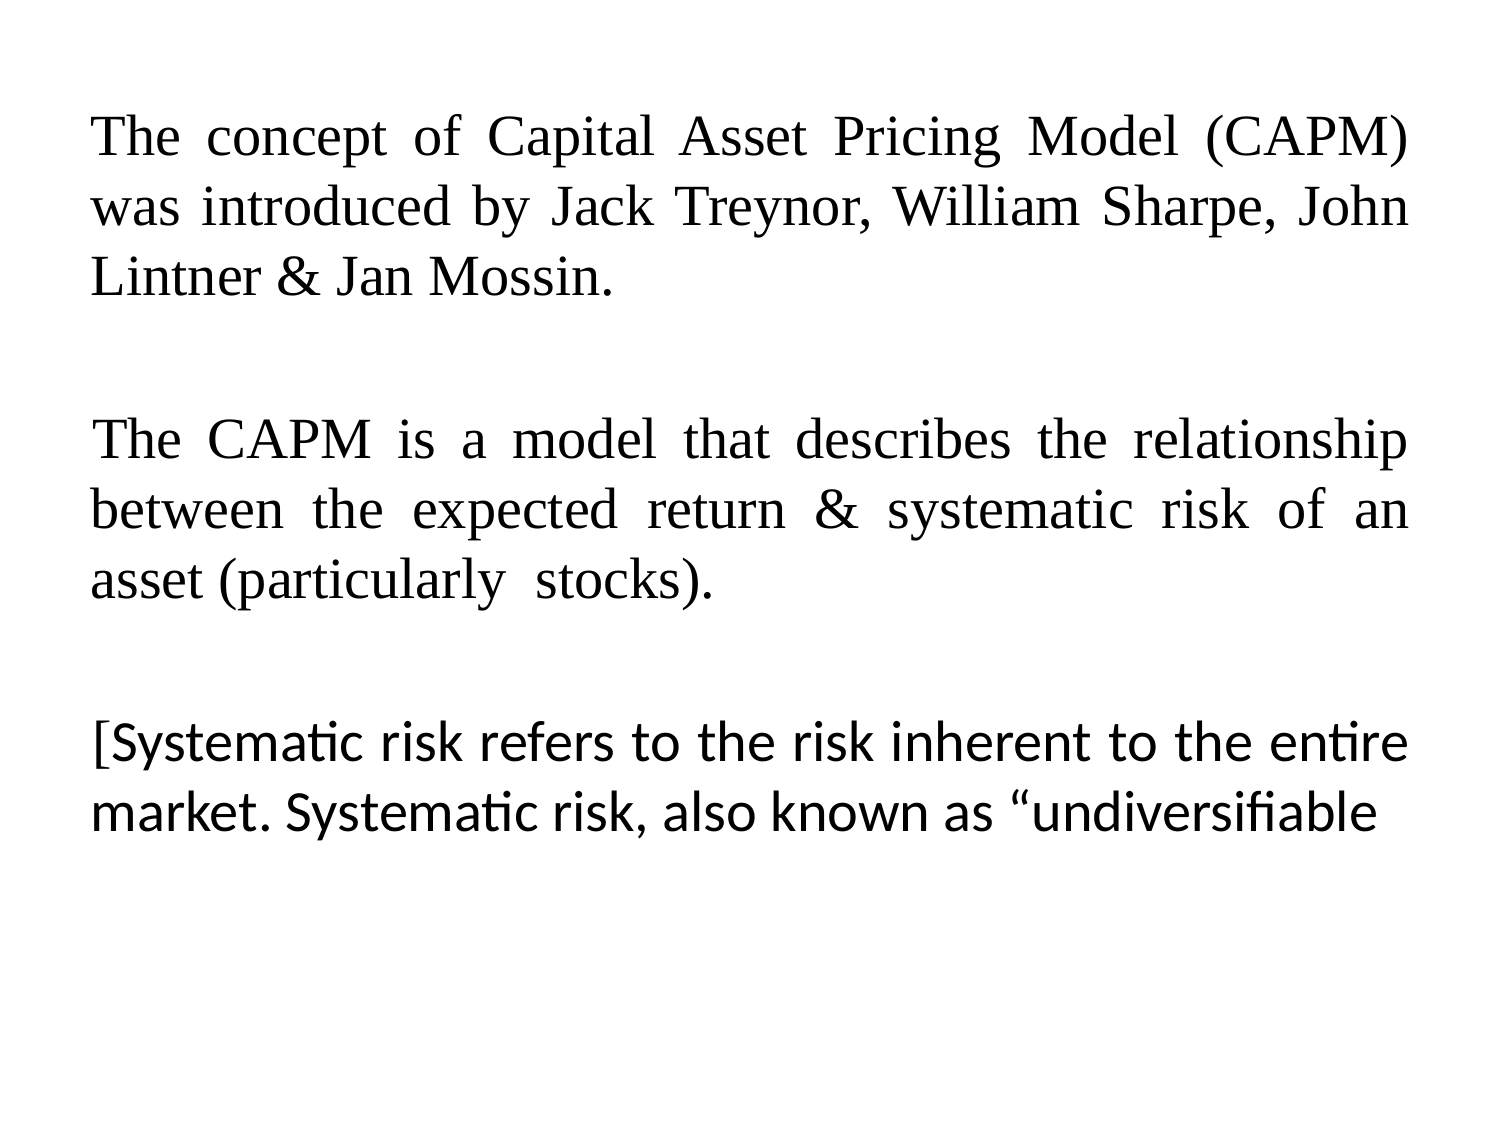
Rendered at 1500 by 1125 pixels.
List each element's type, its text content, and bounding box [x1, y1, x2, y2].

list The concept of Capital Asset Pricing Model (CAPM) was introduced by Jack Treynor, William Sharpe, John Lintner & Jan Mossin. The CAPM is a model that describes the relationship between the expected return & systematic risk of an asset (particularly stocks). [Systematic risk refers to the risk inherent to the entire market. Systematic risk, also known as “undiversifiable [75, 90, 1425, 1047]
